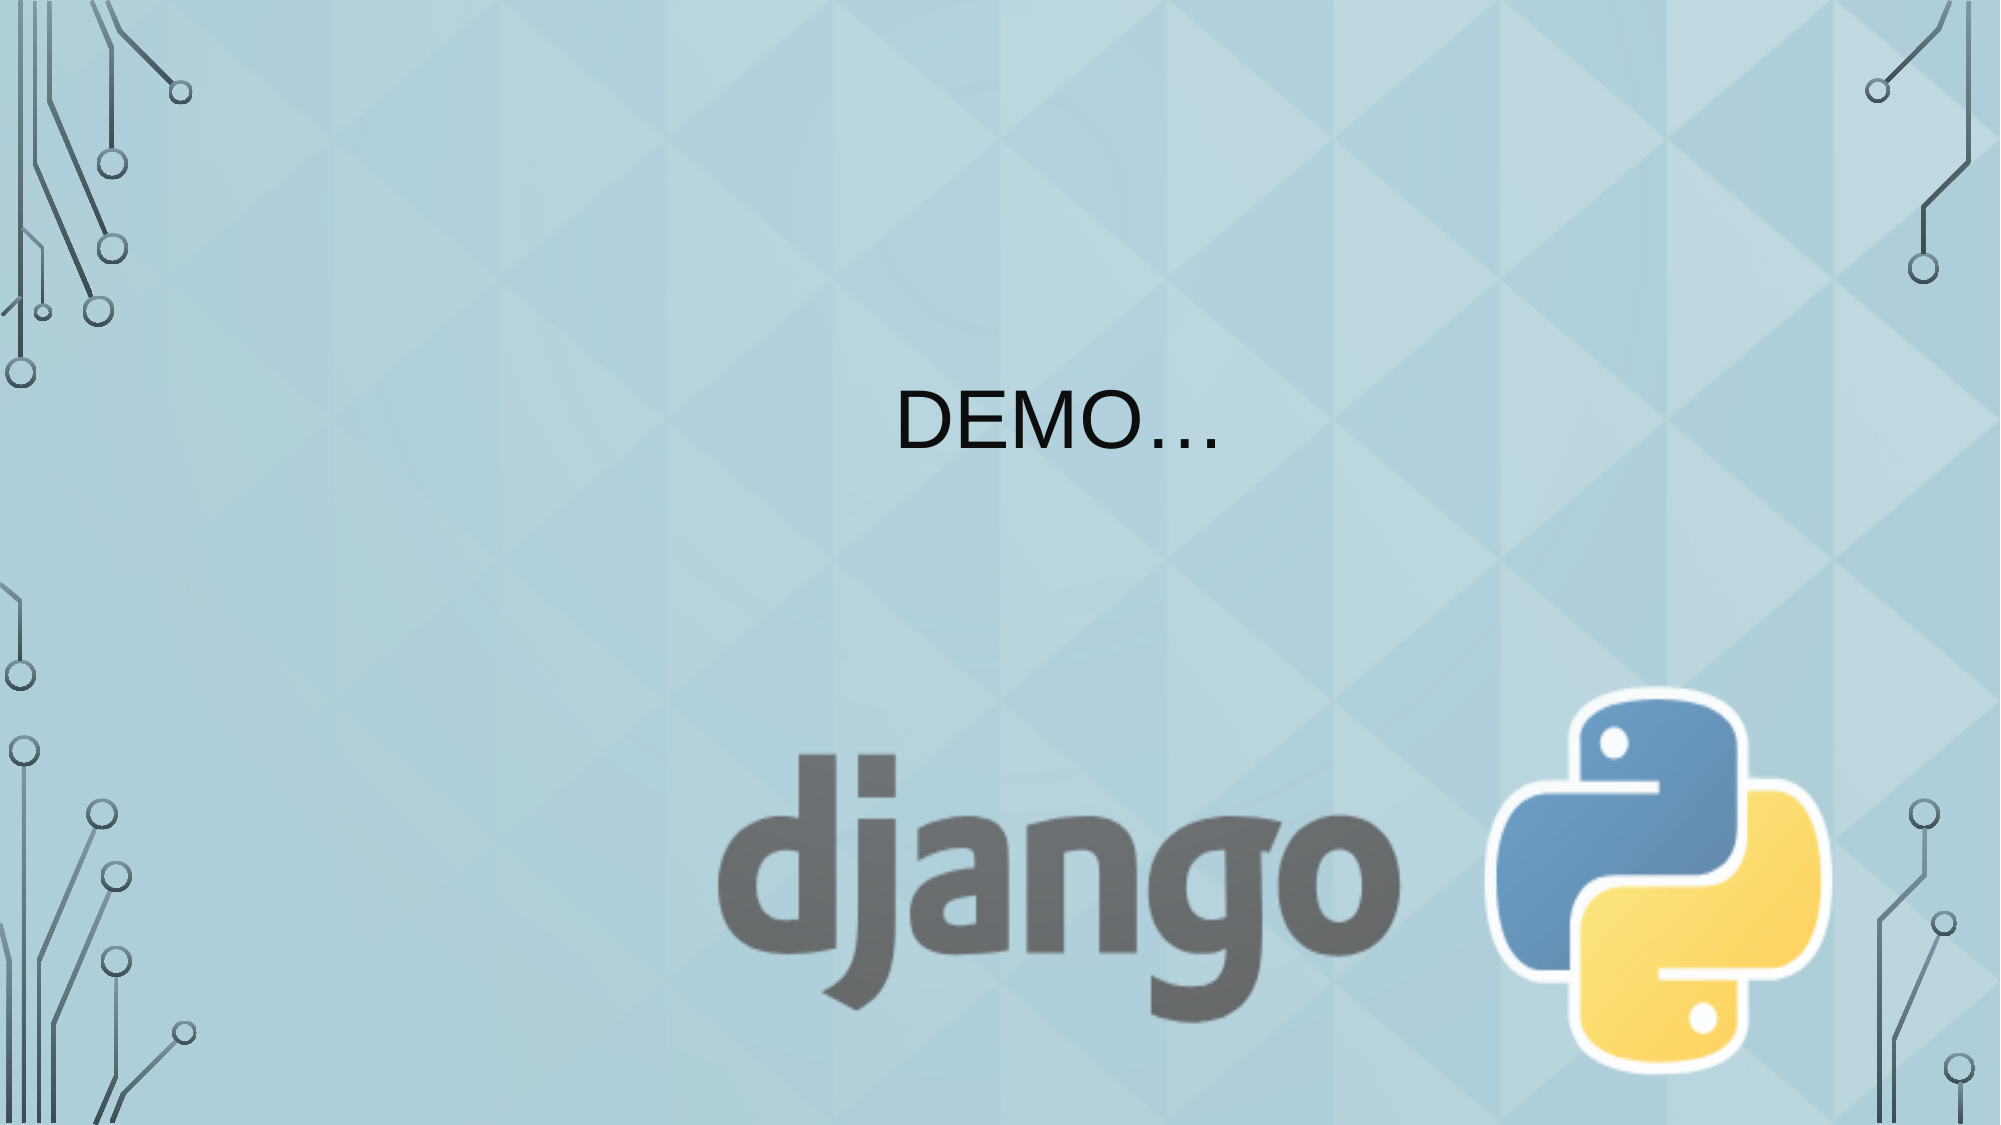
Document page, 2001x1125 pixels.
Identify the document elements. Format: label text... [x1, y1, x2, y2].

title Demo… [248, 300, 1874, 543]
